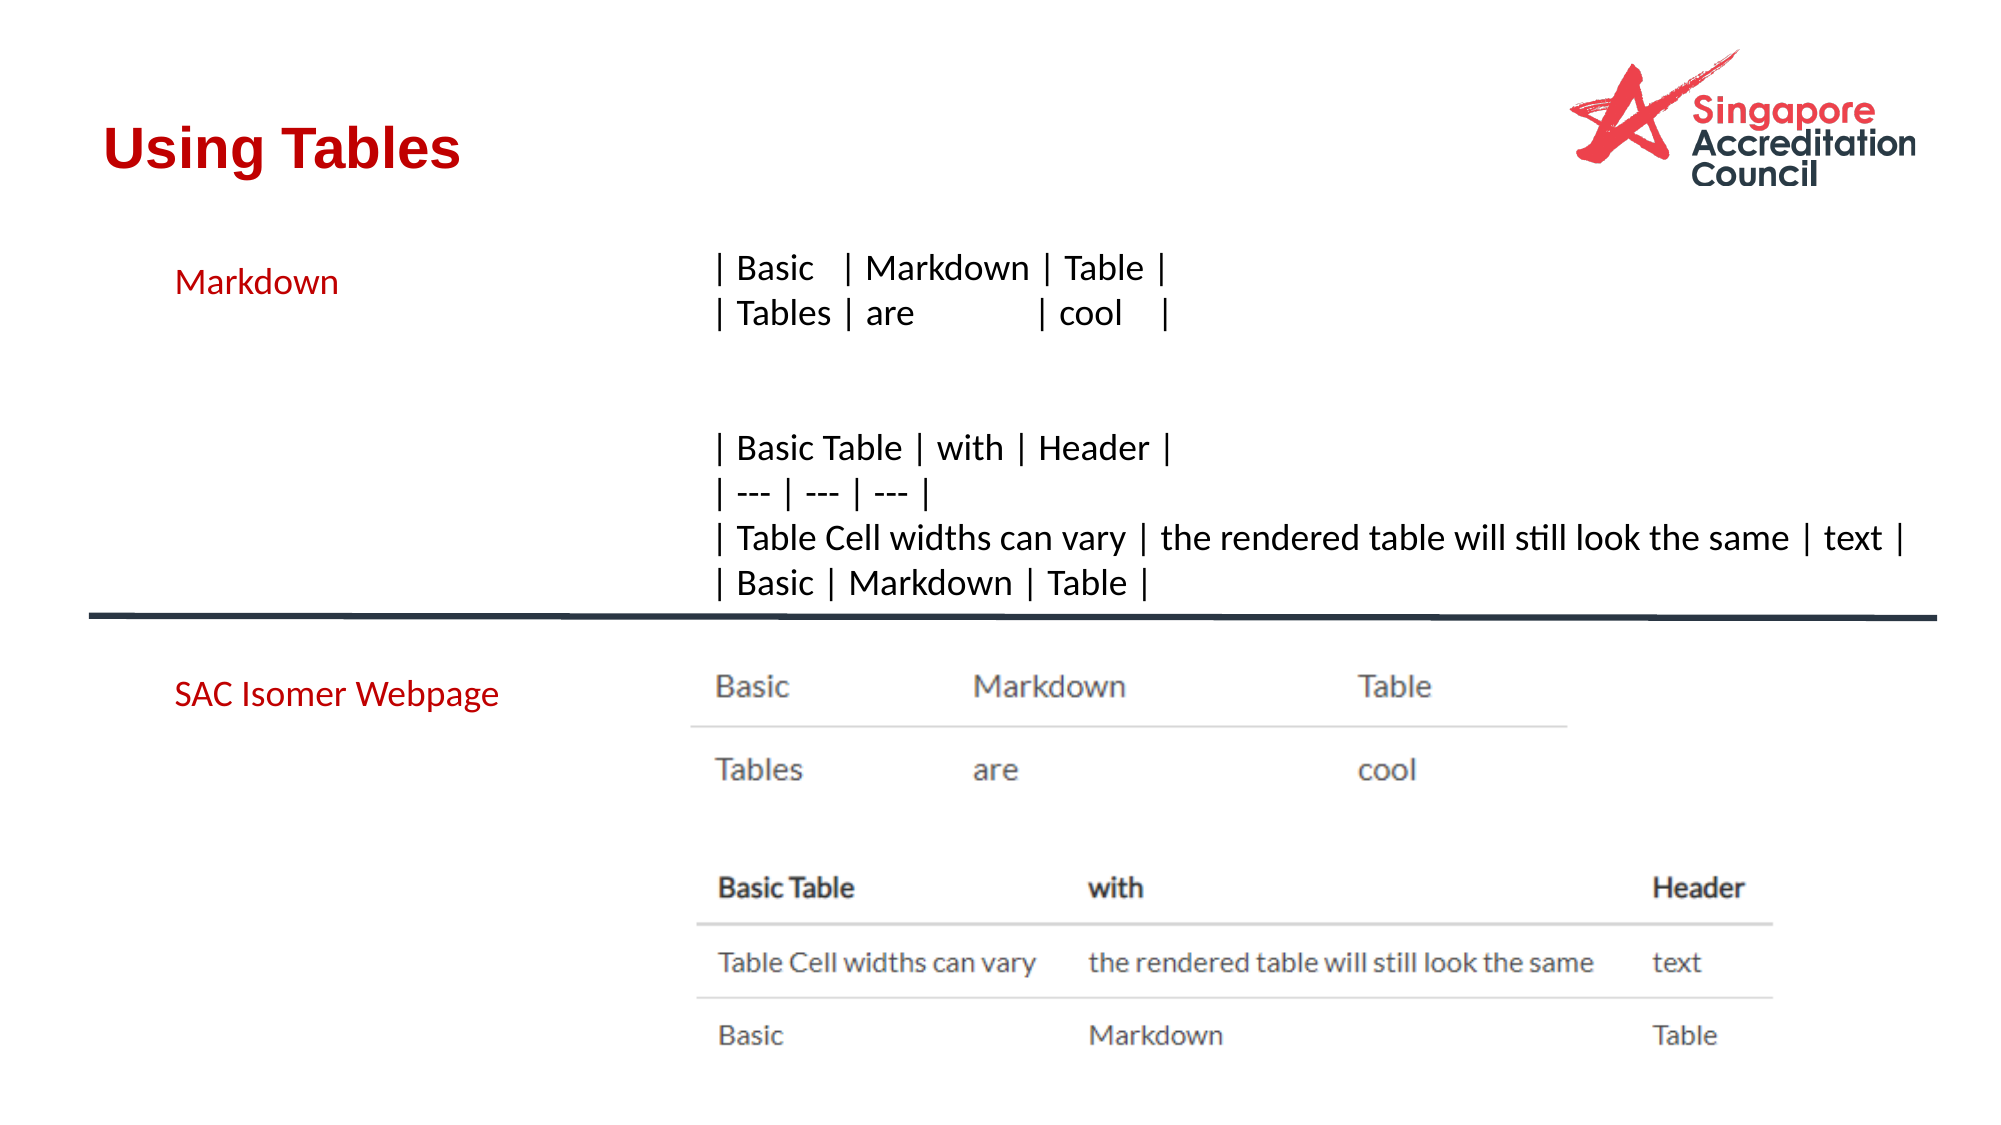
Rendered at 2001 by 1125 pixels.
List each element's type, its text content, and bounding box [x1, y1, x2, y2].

text_box Markdown [159, 249, 416, 310]
picture [680, 647, 1584, 797]
text_box | Basic | Markdown | Table | | Tables | are | cool | | Basic Table | with | Header | | --- | --- | --- | | Table Cell widths can vary | the rendered table will still look the same | text | | Basic | Markdown | Table | [695, 235, 1938, 611]
text_box SAC Isomer Webpage [159, 661, 547, 721]
picture [680, 857, 1784, 1063]
title Using Tables [88, 58, 1559, 241]
